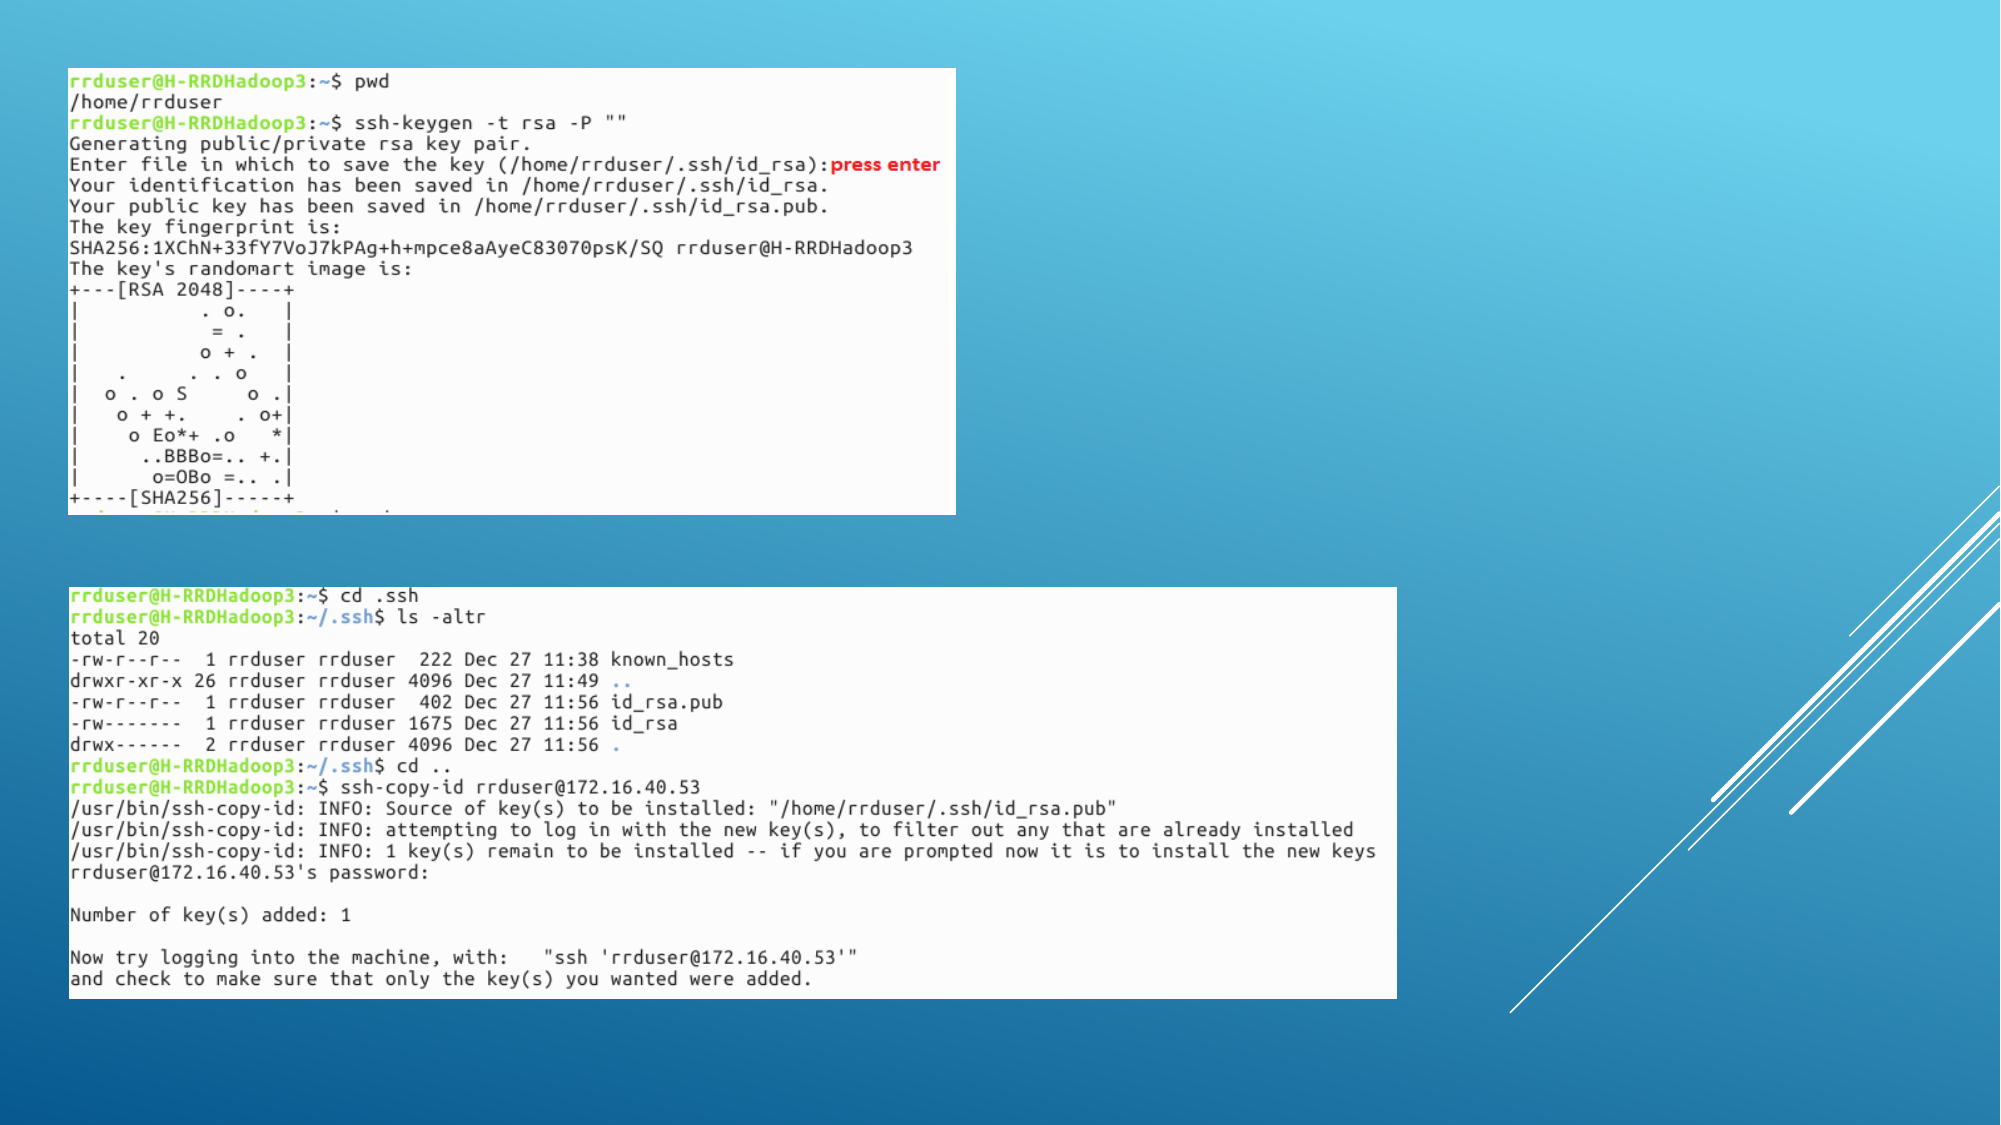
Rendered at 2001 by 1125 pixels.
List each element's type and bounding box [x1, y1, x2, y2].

picture [68, 68, 956, 515]
list [69, 587, 1397, 1000]
